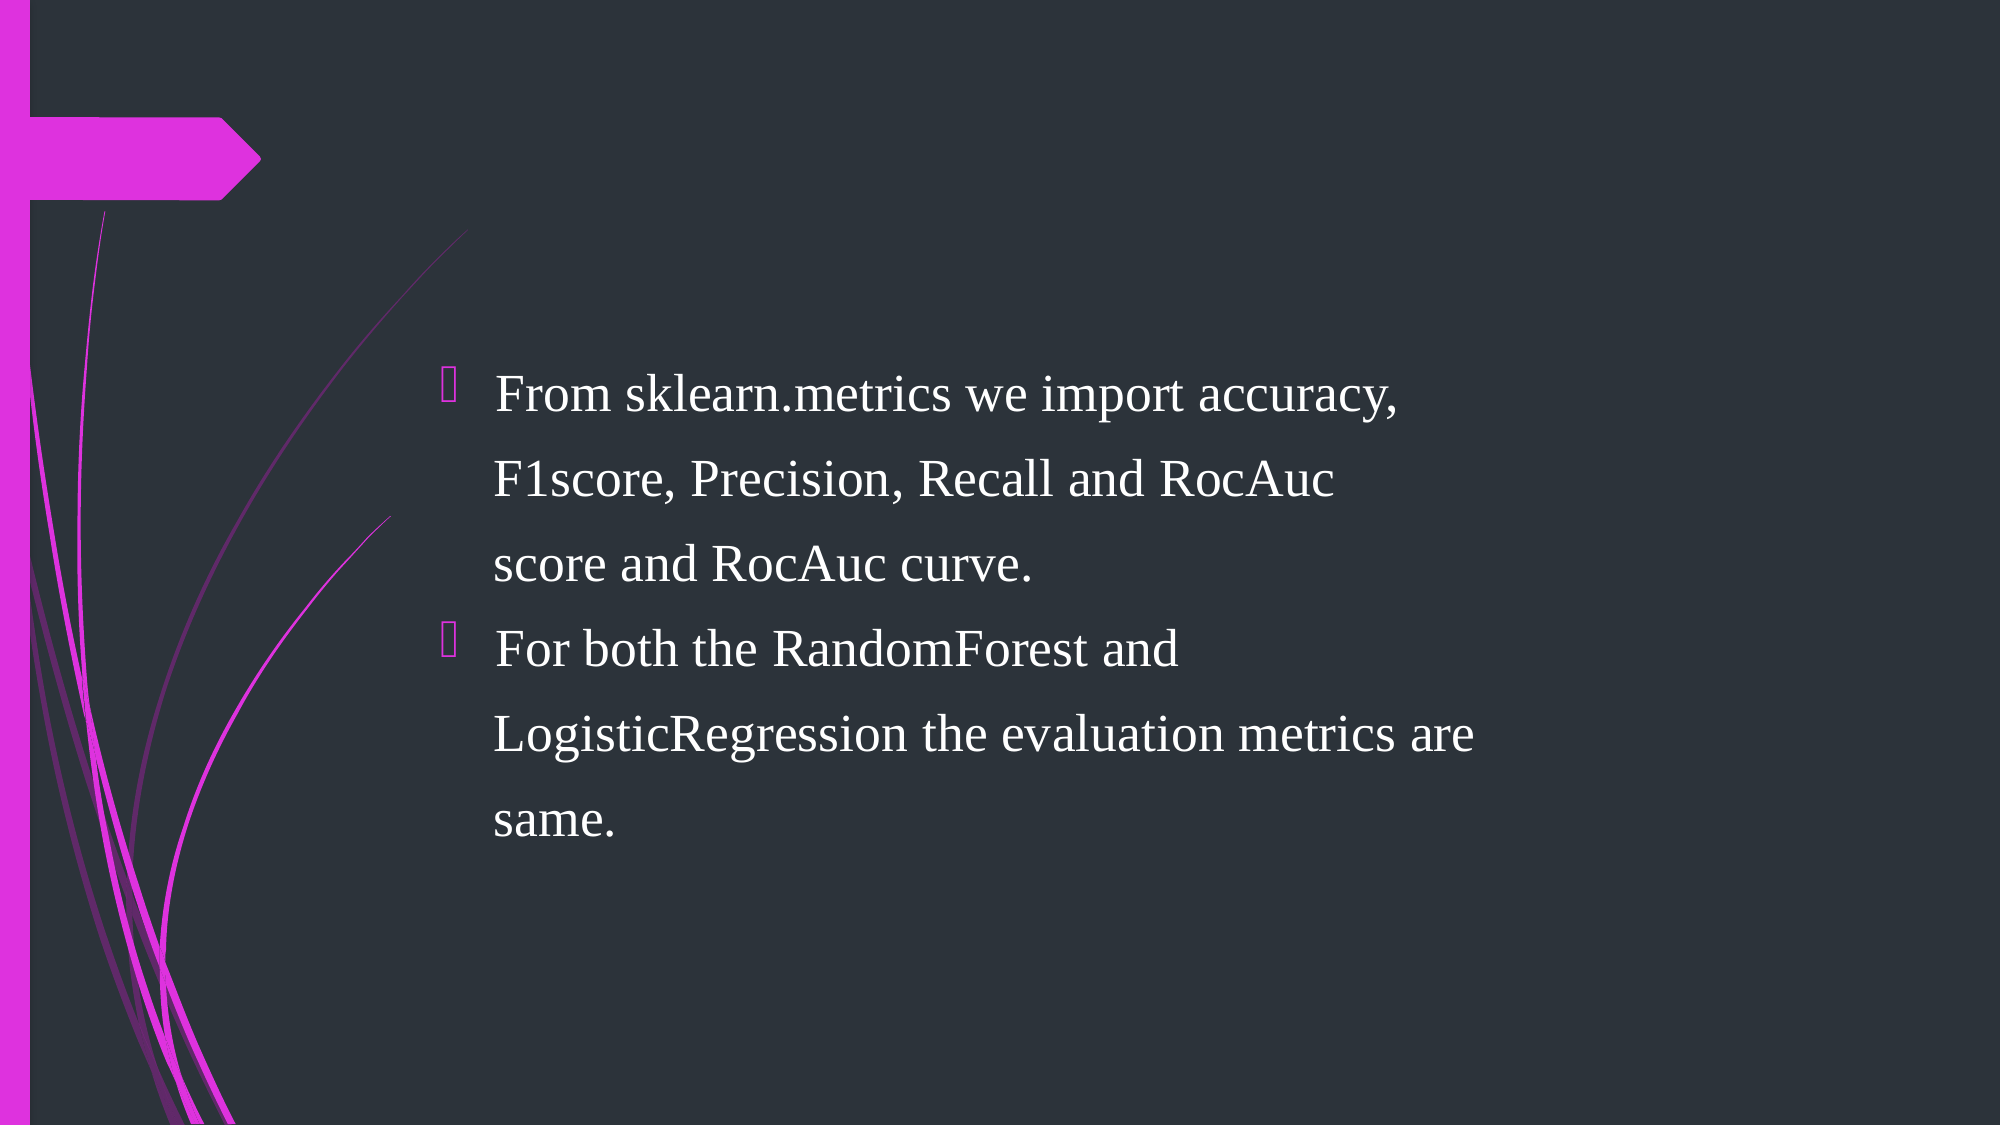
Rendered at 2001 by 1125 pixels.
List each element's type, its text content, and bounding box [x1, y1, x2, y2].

list From sklearn.metrics we import accuracy, F1score, Precision, Recall and RocAuc score and RocAuc curve. For both the RandomForest and LogisticRegression the evaluation metrics are same. [424, 350, 1888, 970]
